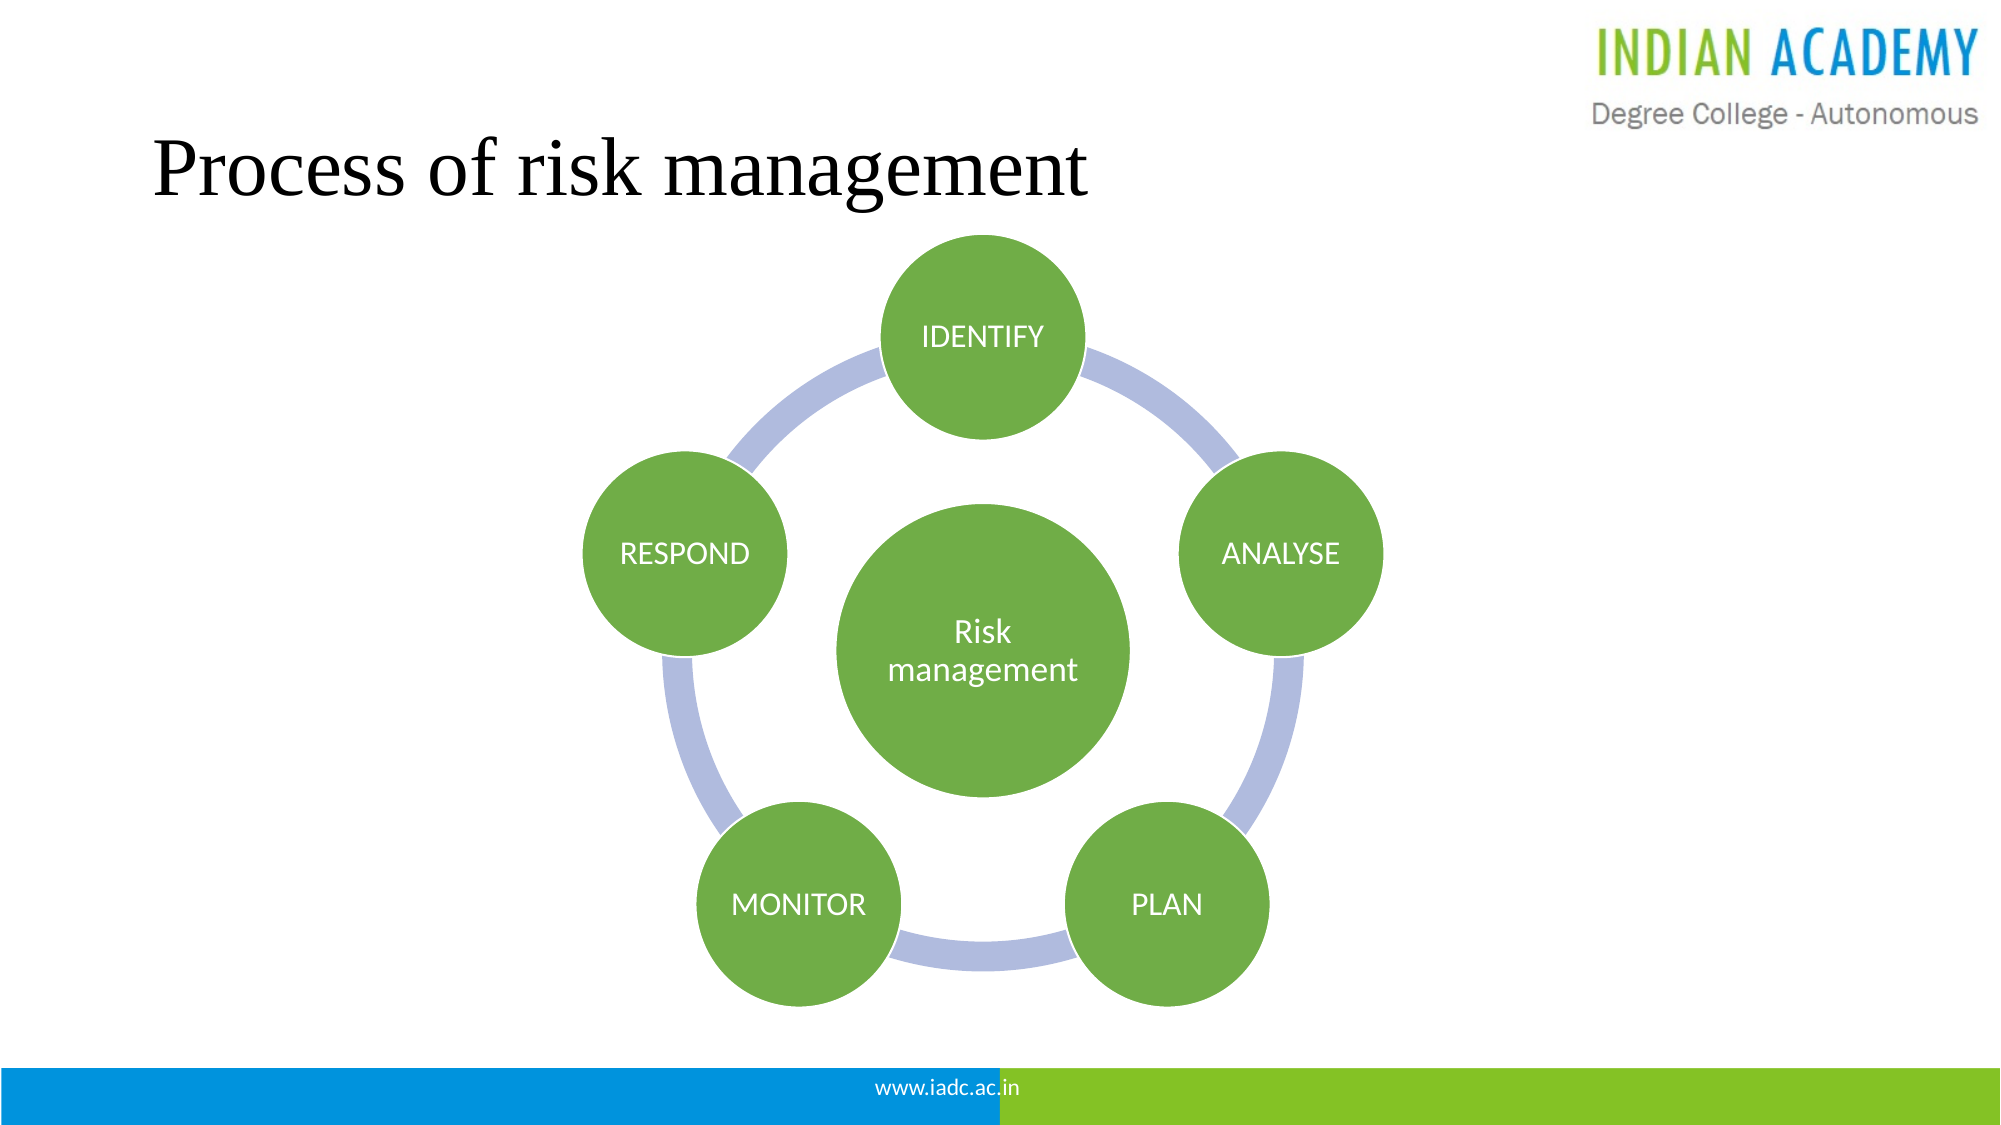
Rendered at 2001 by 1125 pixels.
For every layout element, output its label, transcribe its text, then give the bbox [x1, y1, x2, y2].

picture [1780, 41, 1788, 59]
title Process of risk management [137, 59, 1863, 233]
picture [1000, 1068, 2000, 1125]
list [103, 233, 1863, 1014]
picture [1577, 7, 1993, 140]
